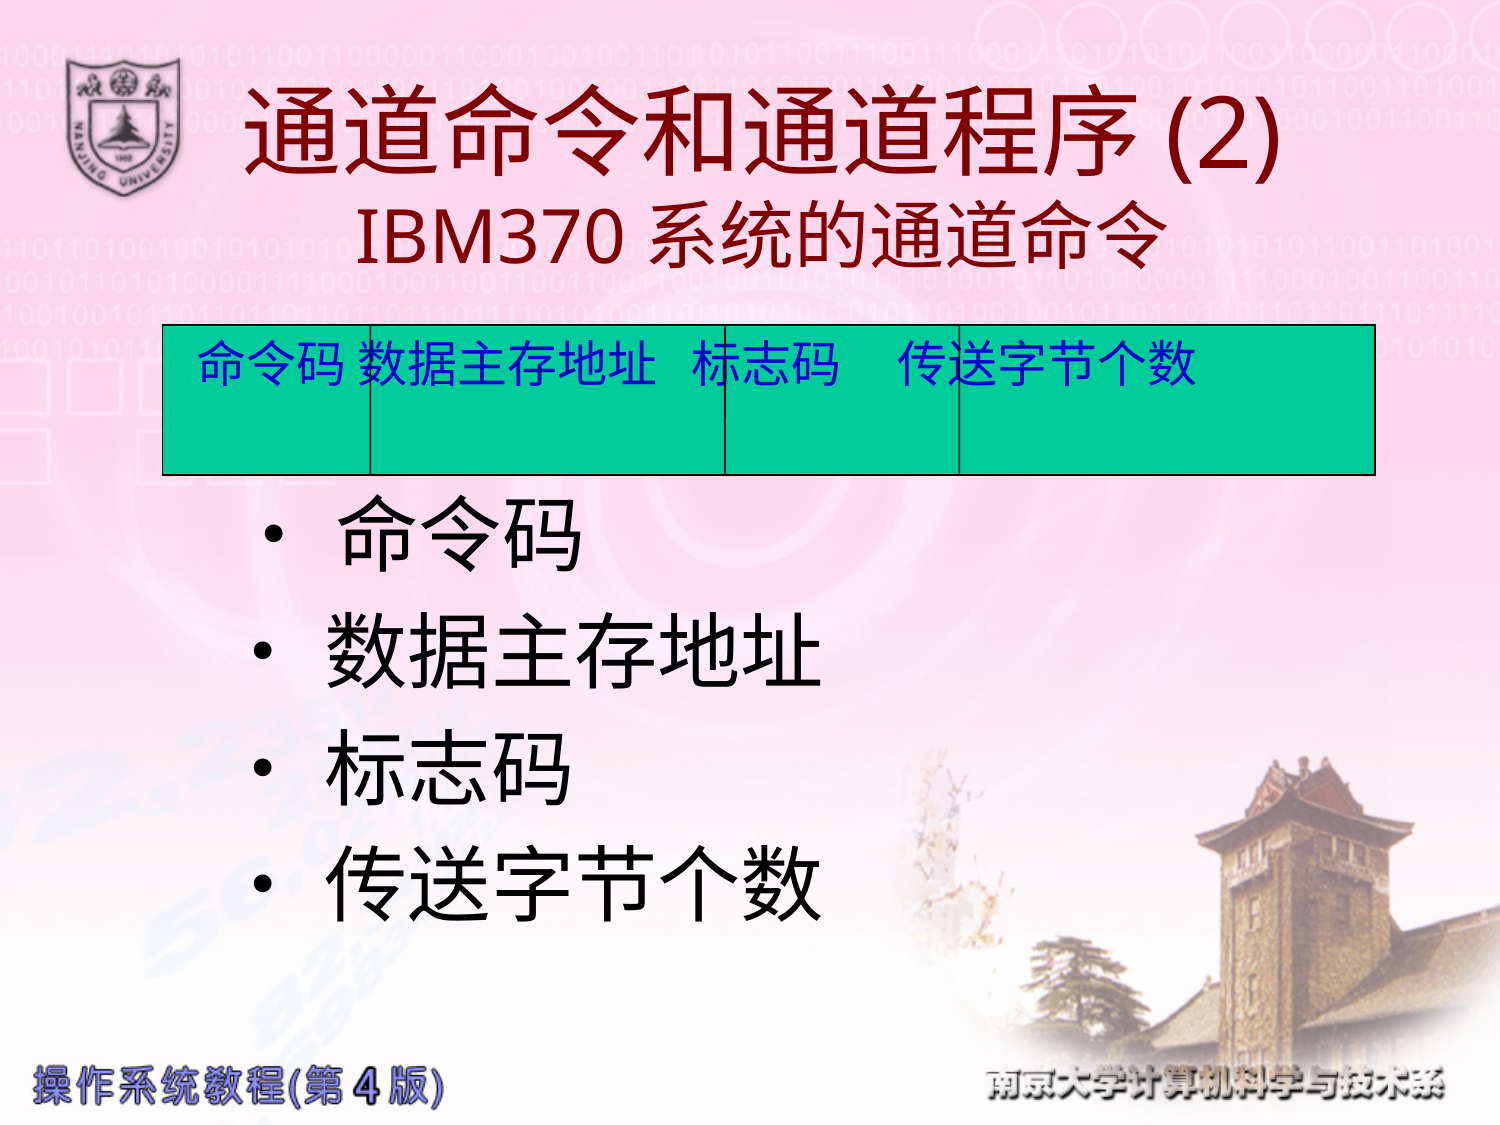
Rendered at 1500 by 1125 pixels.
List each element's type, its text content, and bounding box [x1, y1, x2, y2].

picture [0, 0, 1500, 1125]
list •命令码 •数据主存地址 •标志码 •传送字节个数 [112, 474, 1375, 1075]
title 通道命令和通道程序(2) IBM370系统的通道命令 [125, 125, 1400, 313]
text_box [162, 324, 1376, 476]
